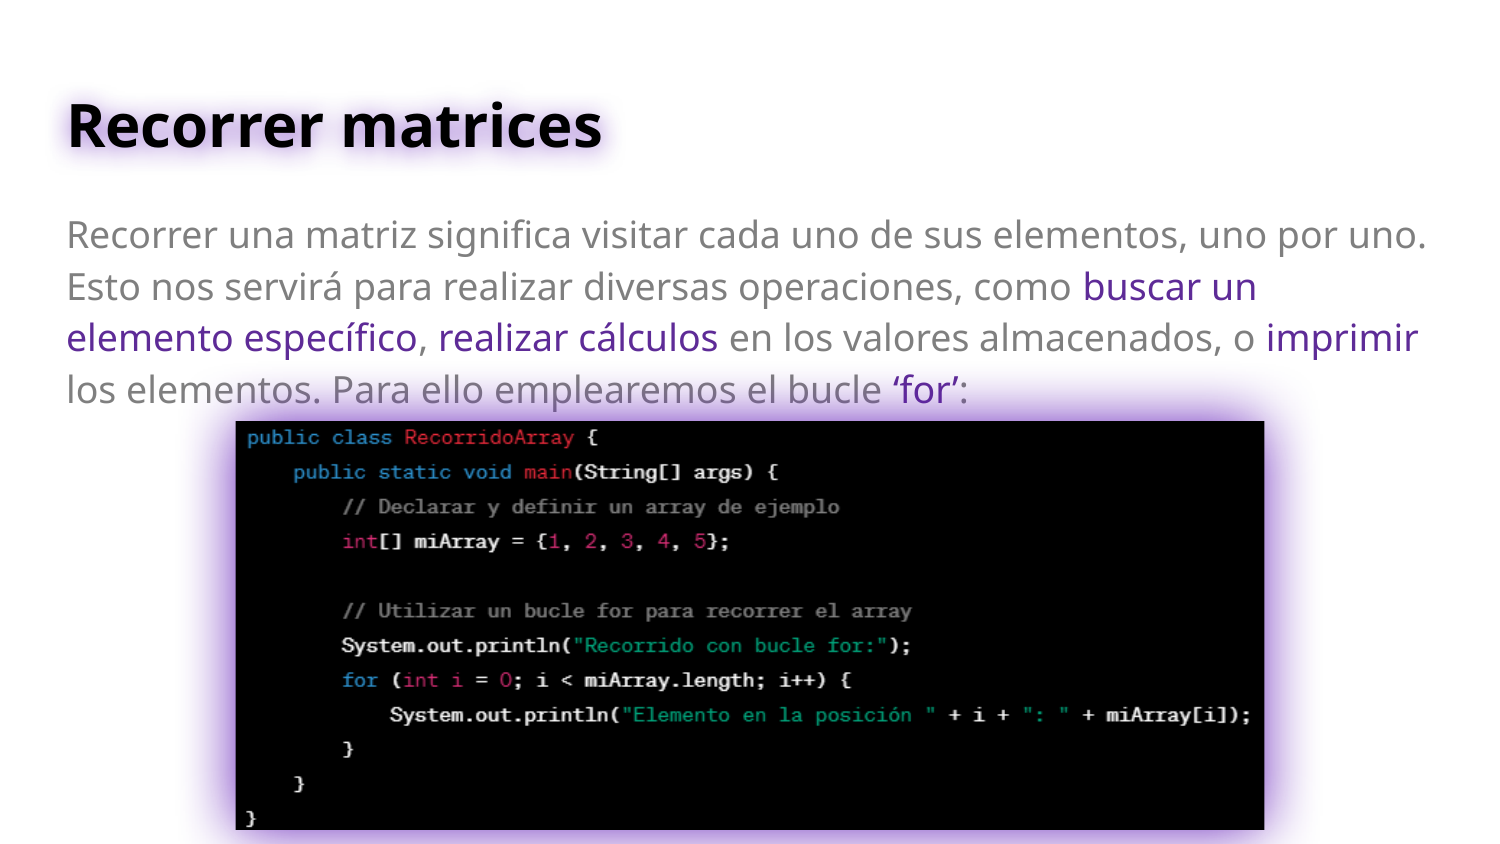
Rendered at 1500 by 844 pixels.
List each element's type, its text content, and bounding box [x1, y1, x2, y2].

list Recorrer una matriz significa visitar cada uno de sus elementos, uno por uno. Esto nos servirá para realizar diversas operaciones, como buscar un elemento específico, realizar cálculos en los valores almacenados, o imprimir los elementos. Para ello emplearemos el bucle ‘for’: [51, 189, 1449, 750]
title Recorrer matrices [51, 72, 1449, 176]
picture [235, 421, 1265, 830]
